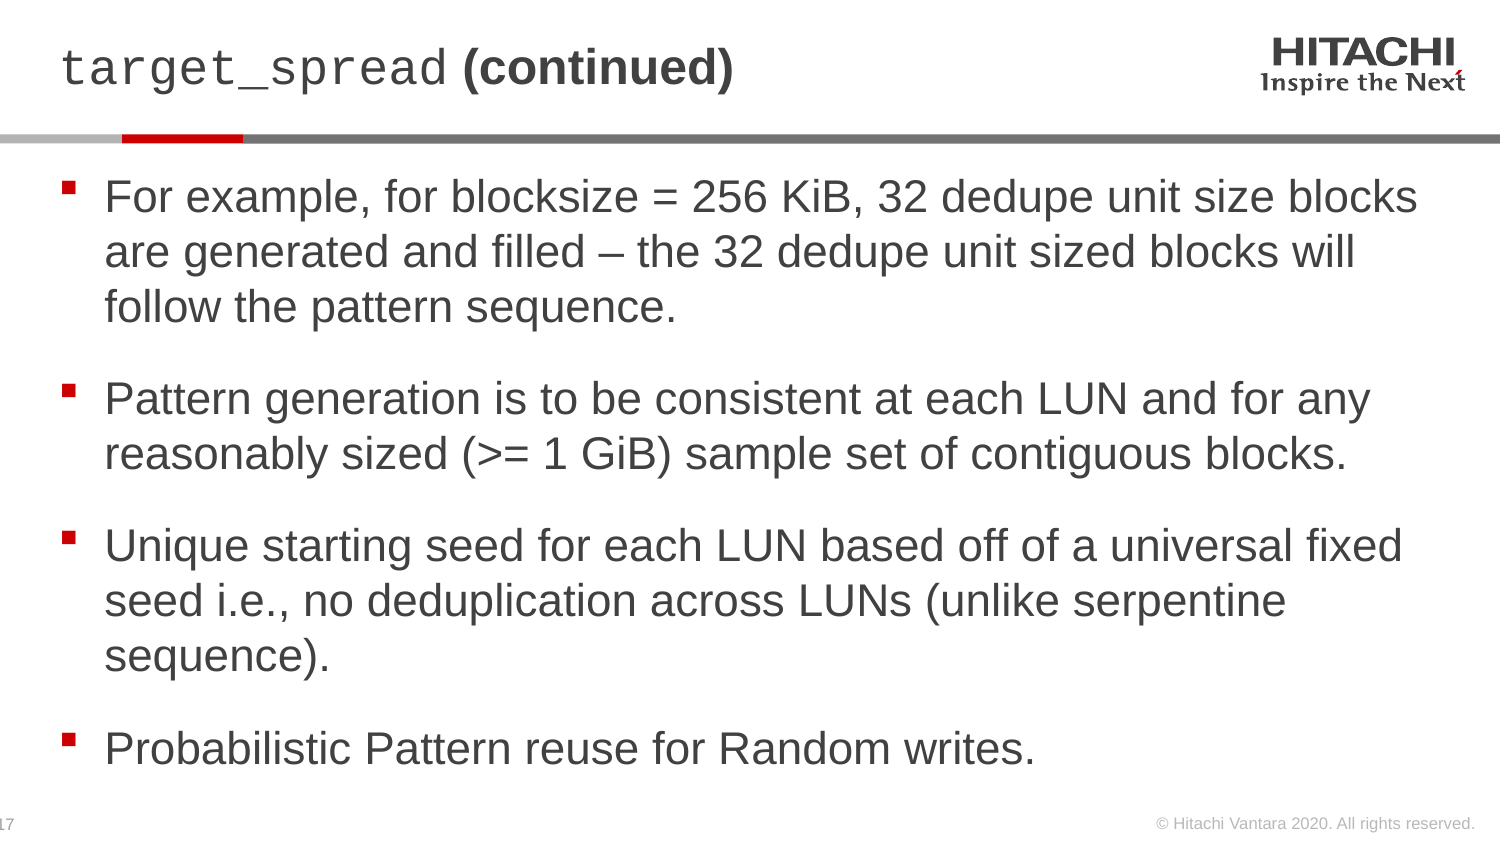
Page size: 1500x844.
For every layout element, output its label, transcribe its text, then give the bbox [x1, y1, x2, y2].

title target_spread (continued) [43, 8, 1200, 129]
list For example, for blocksize = 256 KiB, 32 dedupe unit size blocks are generated and filled – the 32 dedupe unit sized blocks will follow the pattern sequence. Pattern generation is to be consistent at each LUN and for any reasonably sized (>= 1 GiB) sample set of contiguous blocks. Unique starting seed for each LUN based off of a universal fixed seed i.e., no deduplication across LUNs (unlike serpentine sequence). Probabilistic Pattern reuse for Random writes. [43, 158, 1452, 844]
